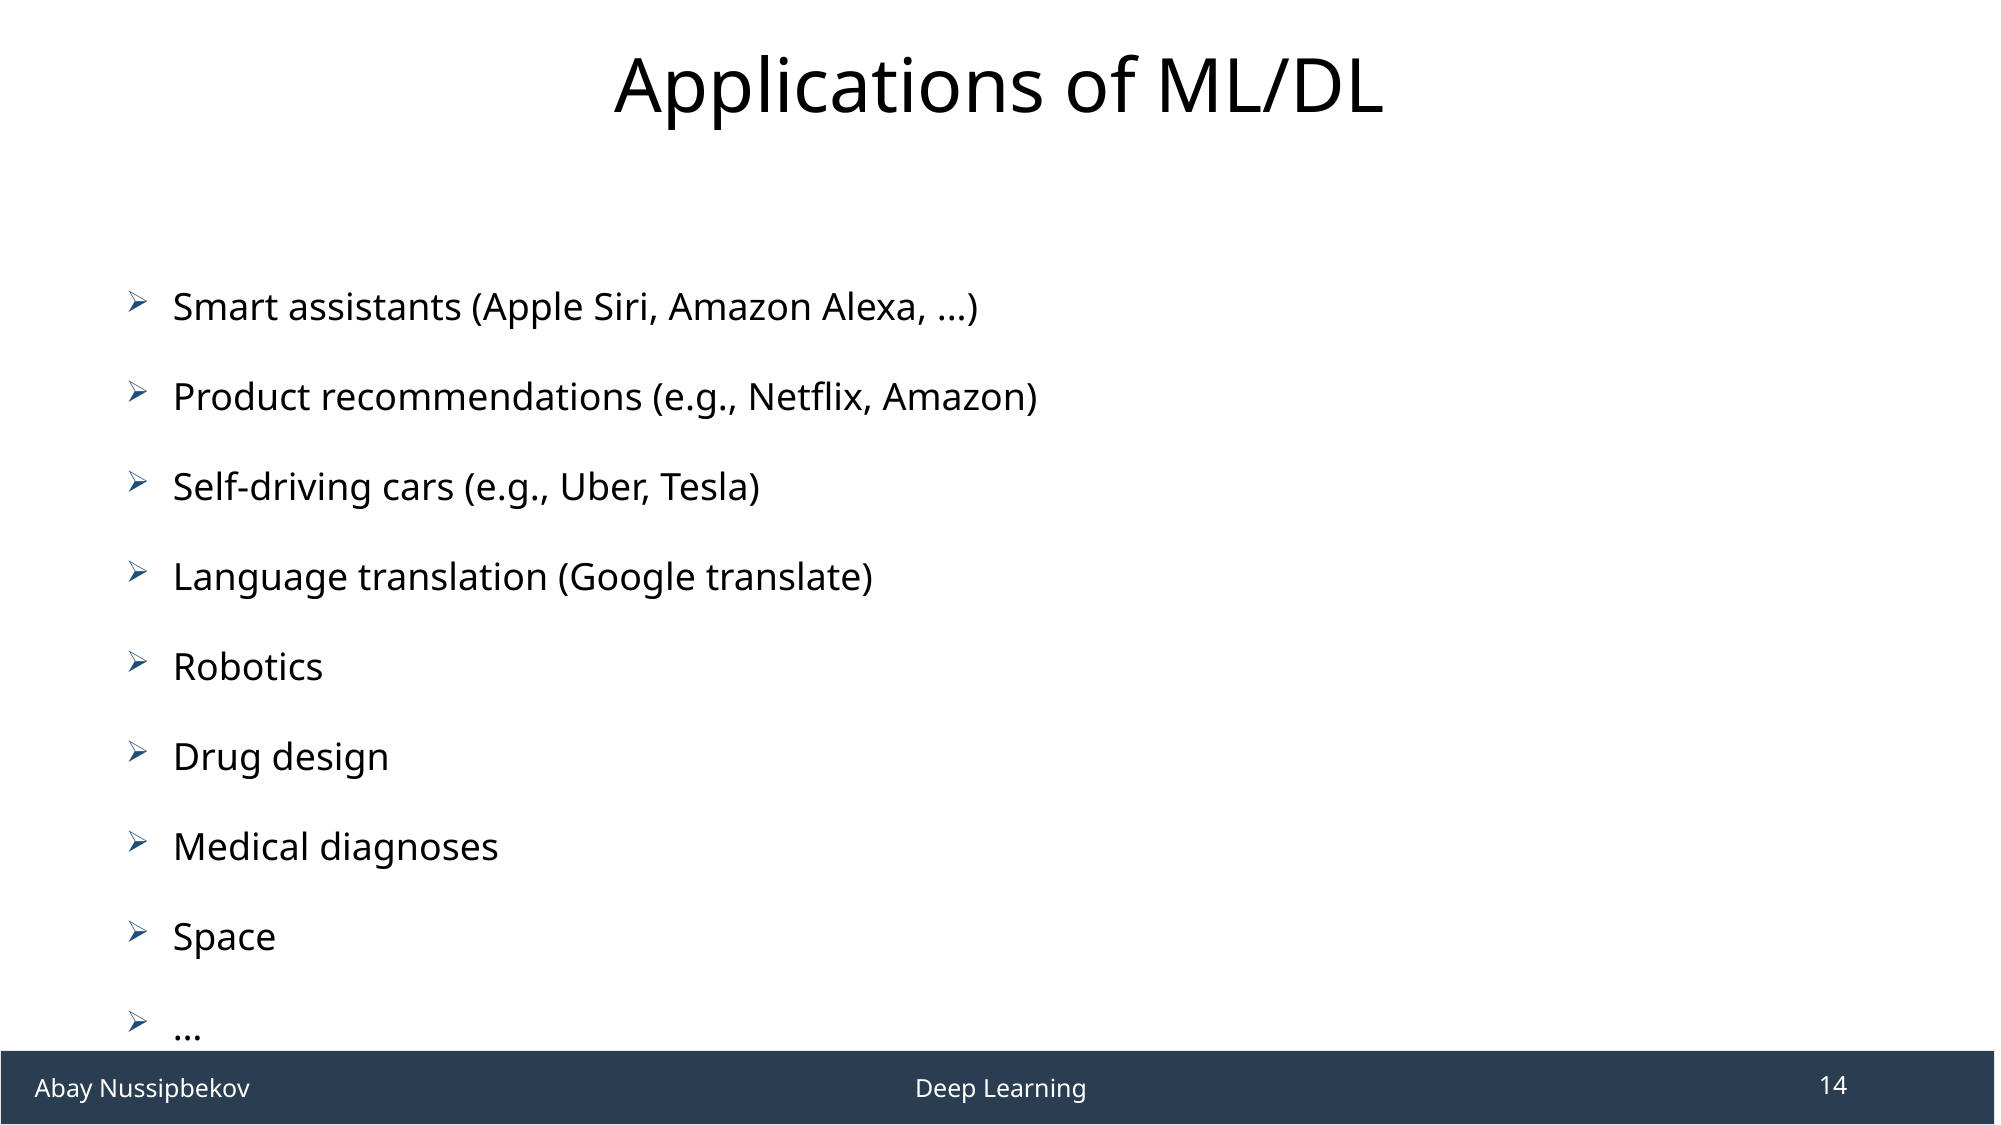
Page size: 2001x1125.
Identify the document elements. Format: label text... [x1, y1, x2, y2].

footer Abay Nussipbekov Deep Learning [0, 1050, 1995, 1125]
slide_number 14 [1412, 1056, 1863, 1117]
text_box Smart assistants (Apple Siri, Amazon Alexa, ...) Product recommendations (e.g., Netflix, Amazon) Self-driving cars (e.g., Uber, Tesla) Language translation (Google translate) Robotics Drug design Medical diagnoses Space … [111, 230, 1760, 1056]
title Applications of ML/DL [137, 38, 1863, 138]
